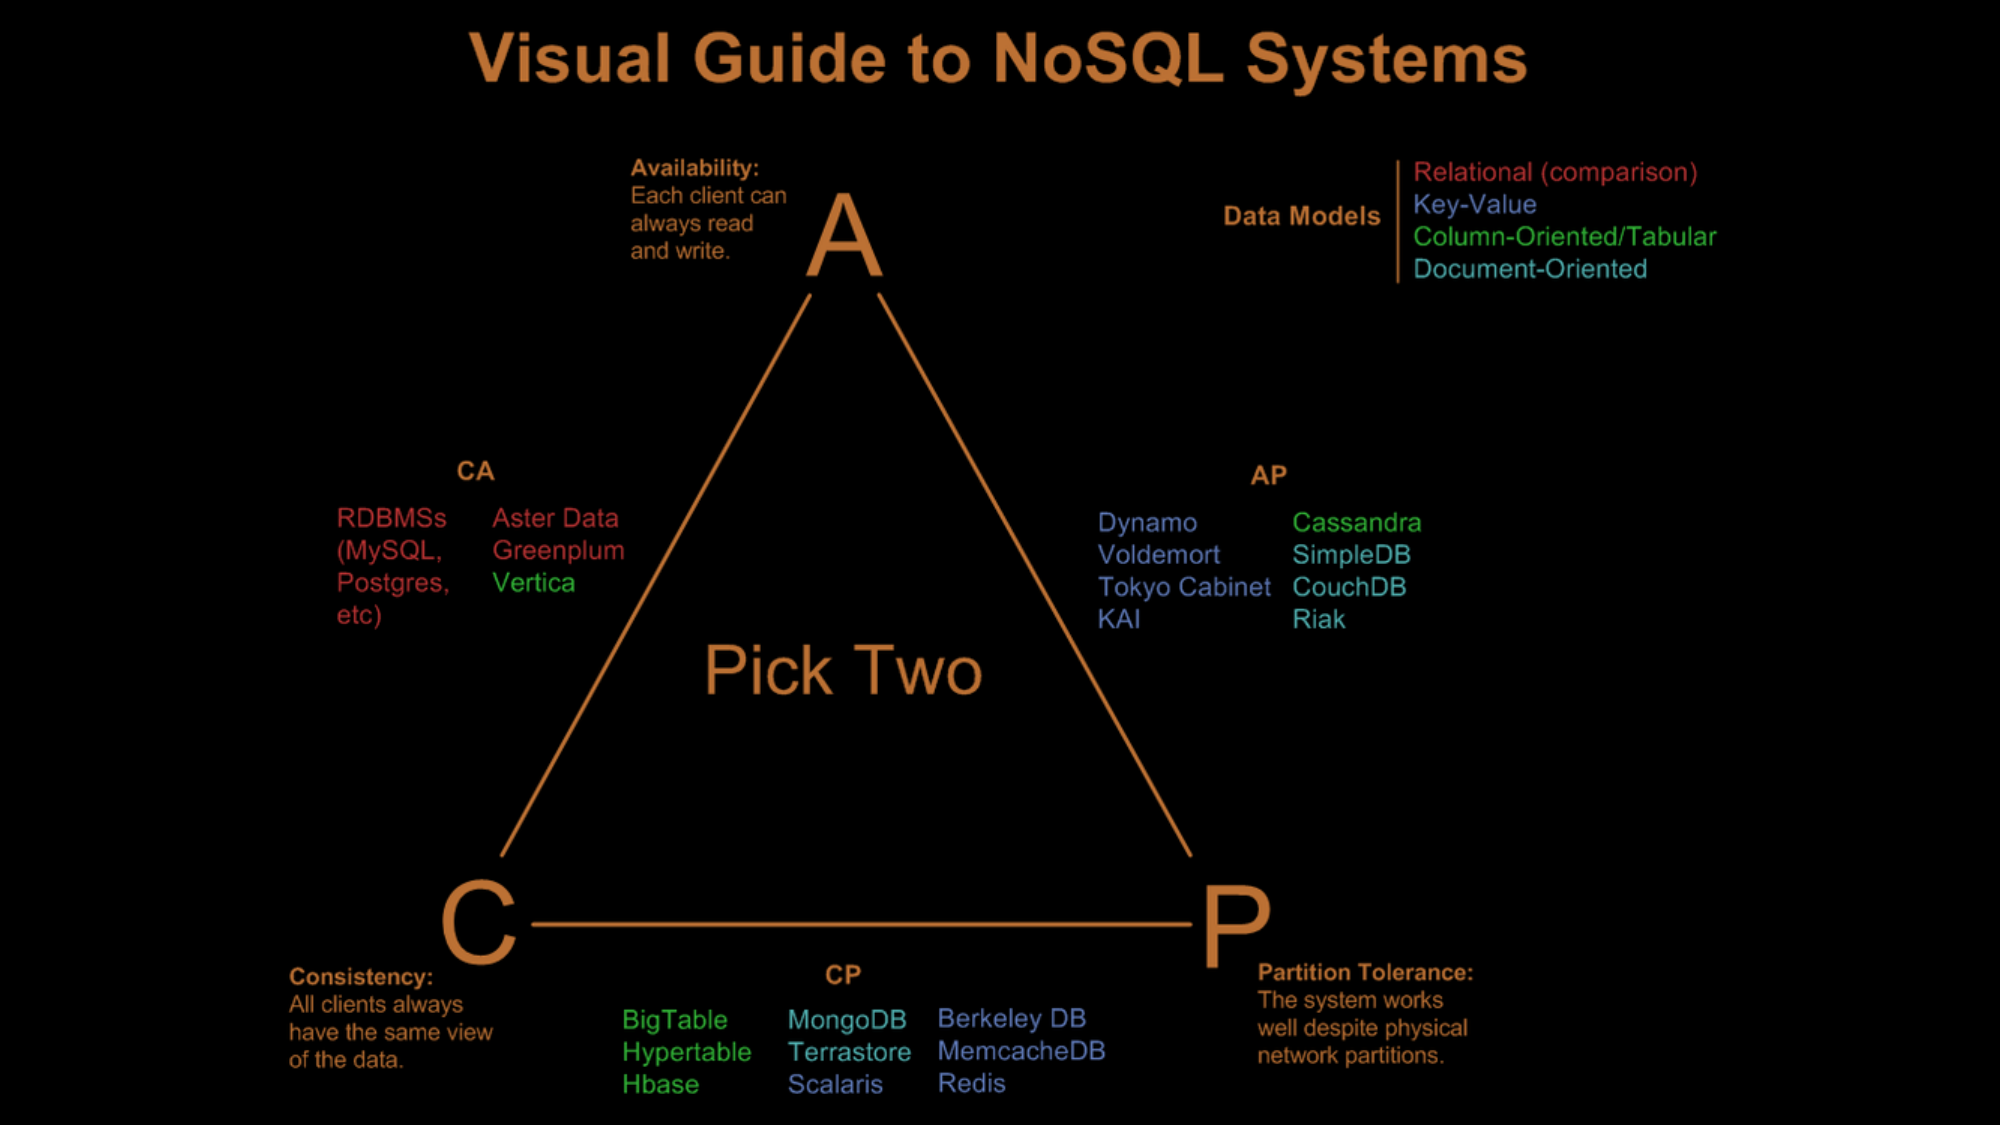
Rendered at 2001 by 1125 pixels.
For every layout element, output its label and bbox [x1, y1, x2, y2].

picture [249, 4, 1750, 1125]
